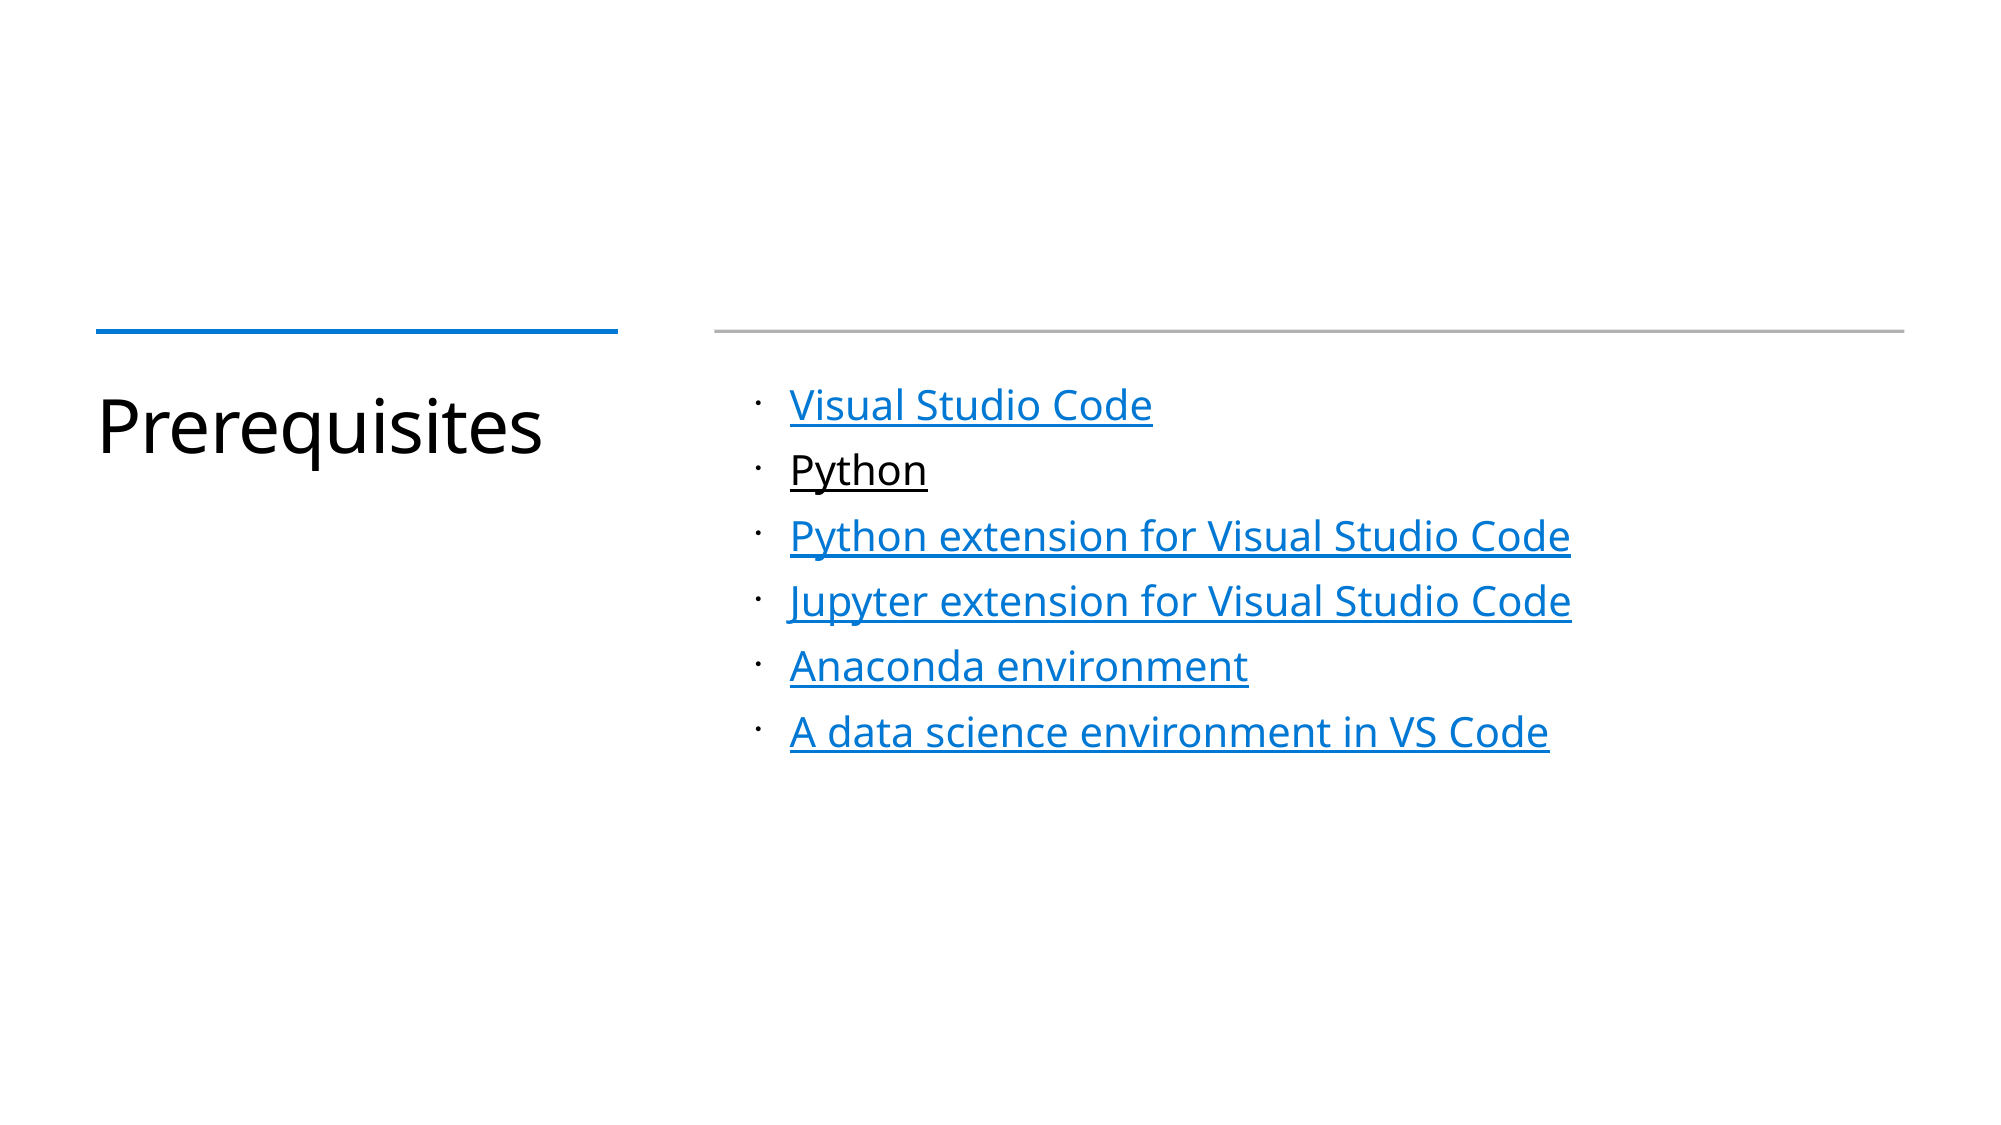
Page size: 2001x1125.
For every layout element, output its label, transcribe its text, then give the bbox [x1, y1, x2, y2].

title Prerequisites [96, 378, 618, 469]
list Visual Studio Code Python Python extension for Visual Studio Code Jupyter extension for Visual Studio Code Anaconda environment A data science environment in VS Code [714, 378, 1905, 733]
